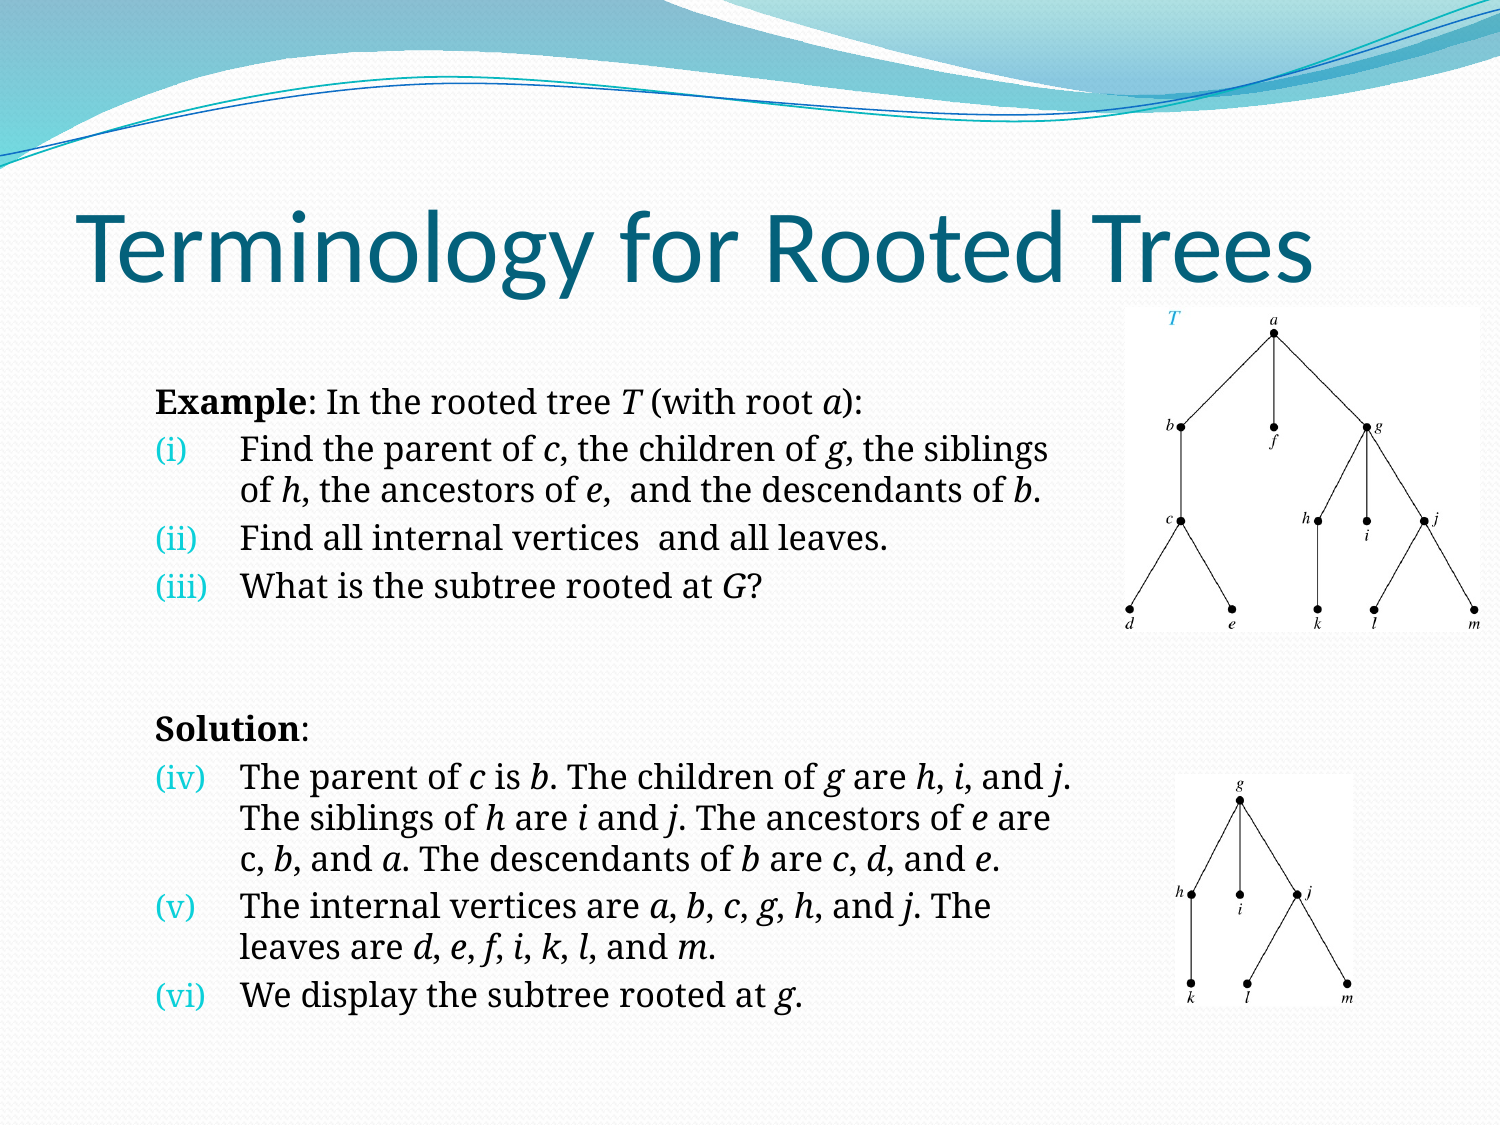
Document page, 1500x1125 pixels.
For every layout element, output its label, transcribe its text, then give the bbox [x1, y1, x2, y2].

picture [1124, 306, 1480, 632]
picture [1174, 774, 1354, 1006]
list Example: In the rooted tree T (with root a): Find the parent of c, the children of g, the siblings of h, the ancestors of e, and the descendants of b. Find all internal vertices and all leaves. What is the subtree rooted at G? Solution: The parent of c is b. The children of g are h, i, and j. The siblings of h are i and j. The ancestors of e are c, b, and a. The descendants of b are c, d, and e. The internal vertices are a, b, c, g, h, and j. The leaves are d, e, f, i, k, l, and m. We display the subtree rooted at g. [99, 324, 1088, 1045]
title Terminology for Rooted Trees [75, 115, 1425, 303]
